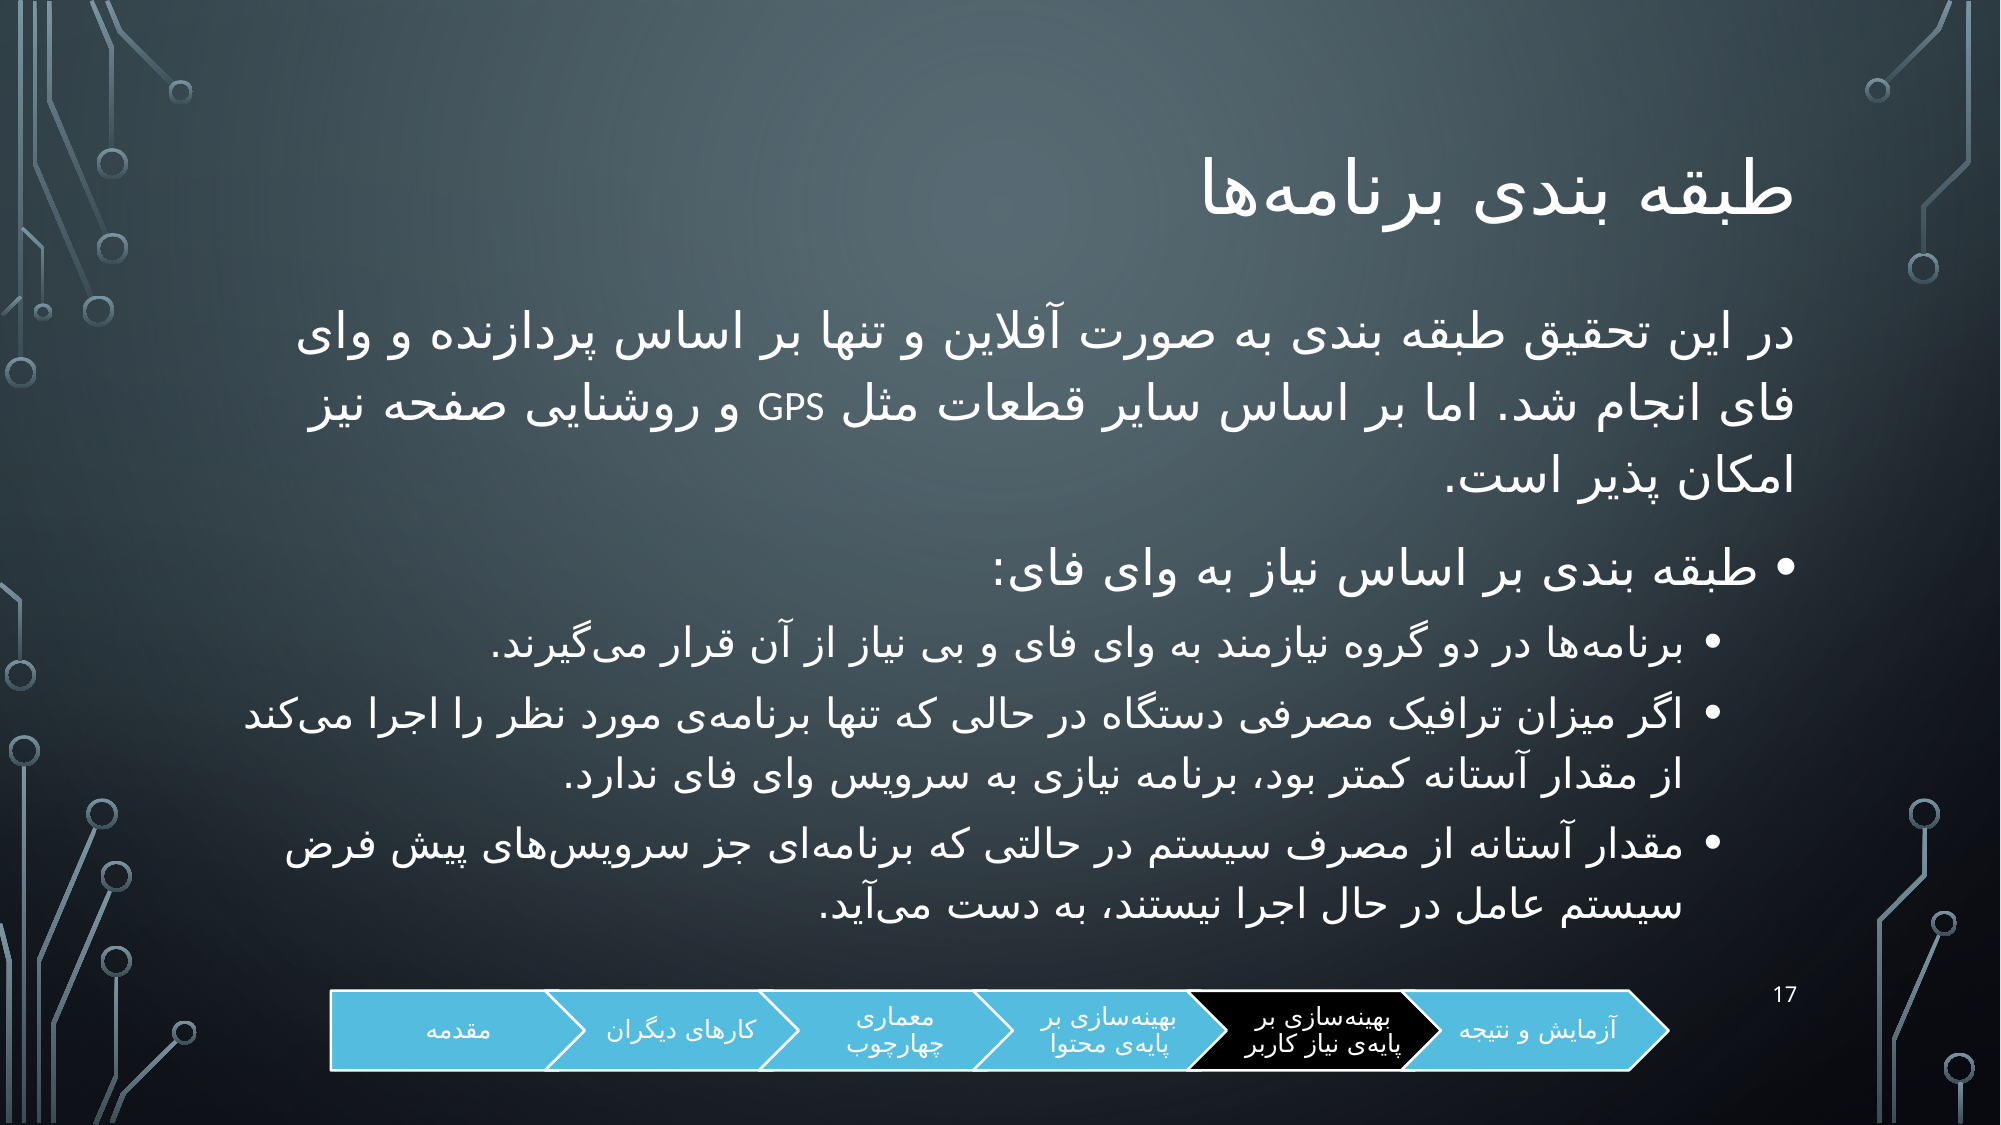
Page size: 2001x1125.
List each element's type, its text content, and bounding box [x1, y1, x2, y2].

text_box در این تحقیق طبقه بندی به صورت آفلاین و تنها بر اساس پردازنده و وای فای انجام شد. اما بر اساس سایر قطعات مثل GPS و روشنایی صفحه نیز امکان پذیر است. طبقه بندی بر اساس نیاز به وای فای: برنامه‌ها در دو گروه نیازمند به وای فای و بی نیاز از آن قرار می‌گیرند. اگر میزان ترافیک مصرفی دستگاه در حالی که تنها برنامه‌ی مورد نظر را اجرا می‌کند از مقدار آستانه کمتر بود، برنامه نیازی به سرویس وای فای ندارد. مقدار آستانه از مصرف سیستم در حالتی که برنامه‌ای جز سرویس‌های پیش فرض سیستم عامل در حال اجرا نیستند، به دست می‌آید. [187, 279, 1813, 950]
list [330, 957, 1669, 1104]
slide_number 17 [1685, 965, 1813, 1025]
title طبقه بندی برنامه‌ها [187, 101, 1813, 279]
